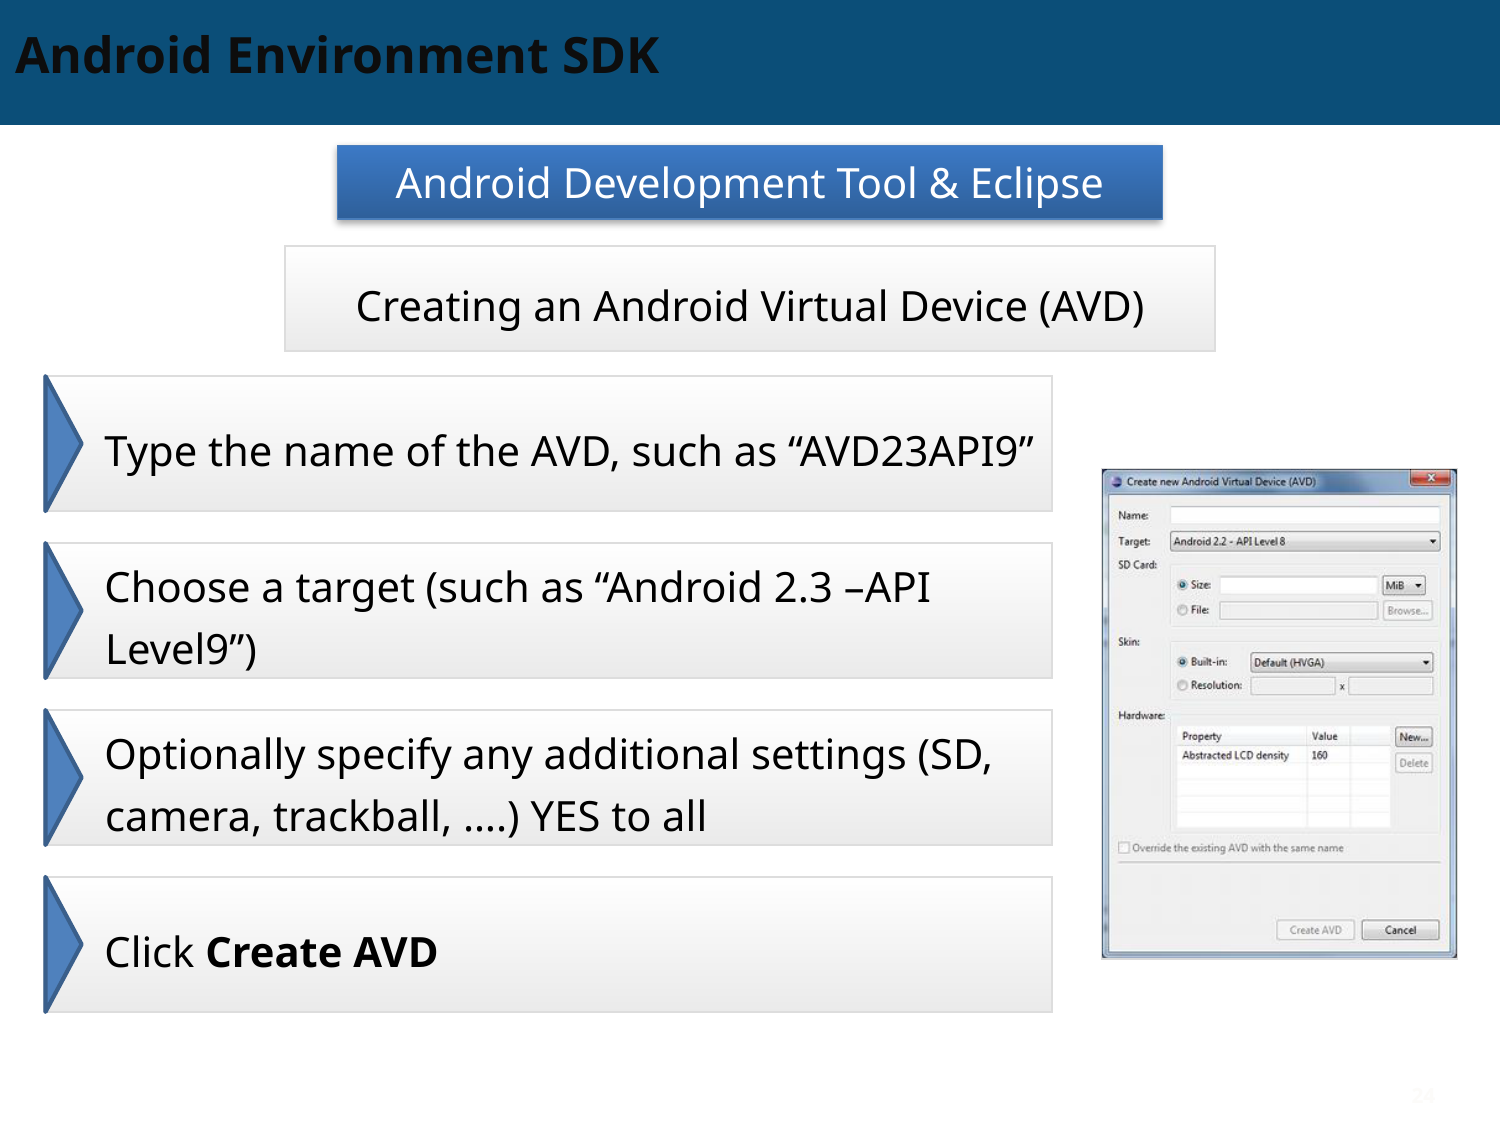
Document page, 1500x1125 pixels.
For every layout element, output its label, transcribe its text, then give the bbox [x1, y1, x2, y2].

text_box Creating an Android Virtual Device (AVD) [284, 245, 1215, 351]
picture [1101, 468, 1457, 959]
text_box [44, 542, 1053, 679]
title Android Environment SDK [0, 21, 1351, 86]
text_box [44, 876, 1053, 1012]
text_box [44, 375, 1053, 512]
text_box Android Development Tool & Eclipse [337, 145, 1163, 220]
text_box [44, 709, 1053, 846]
